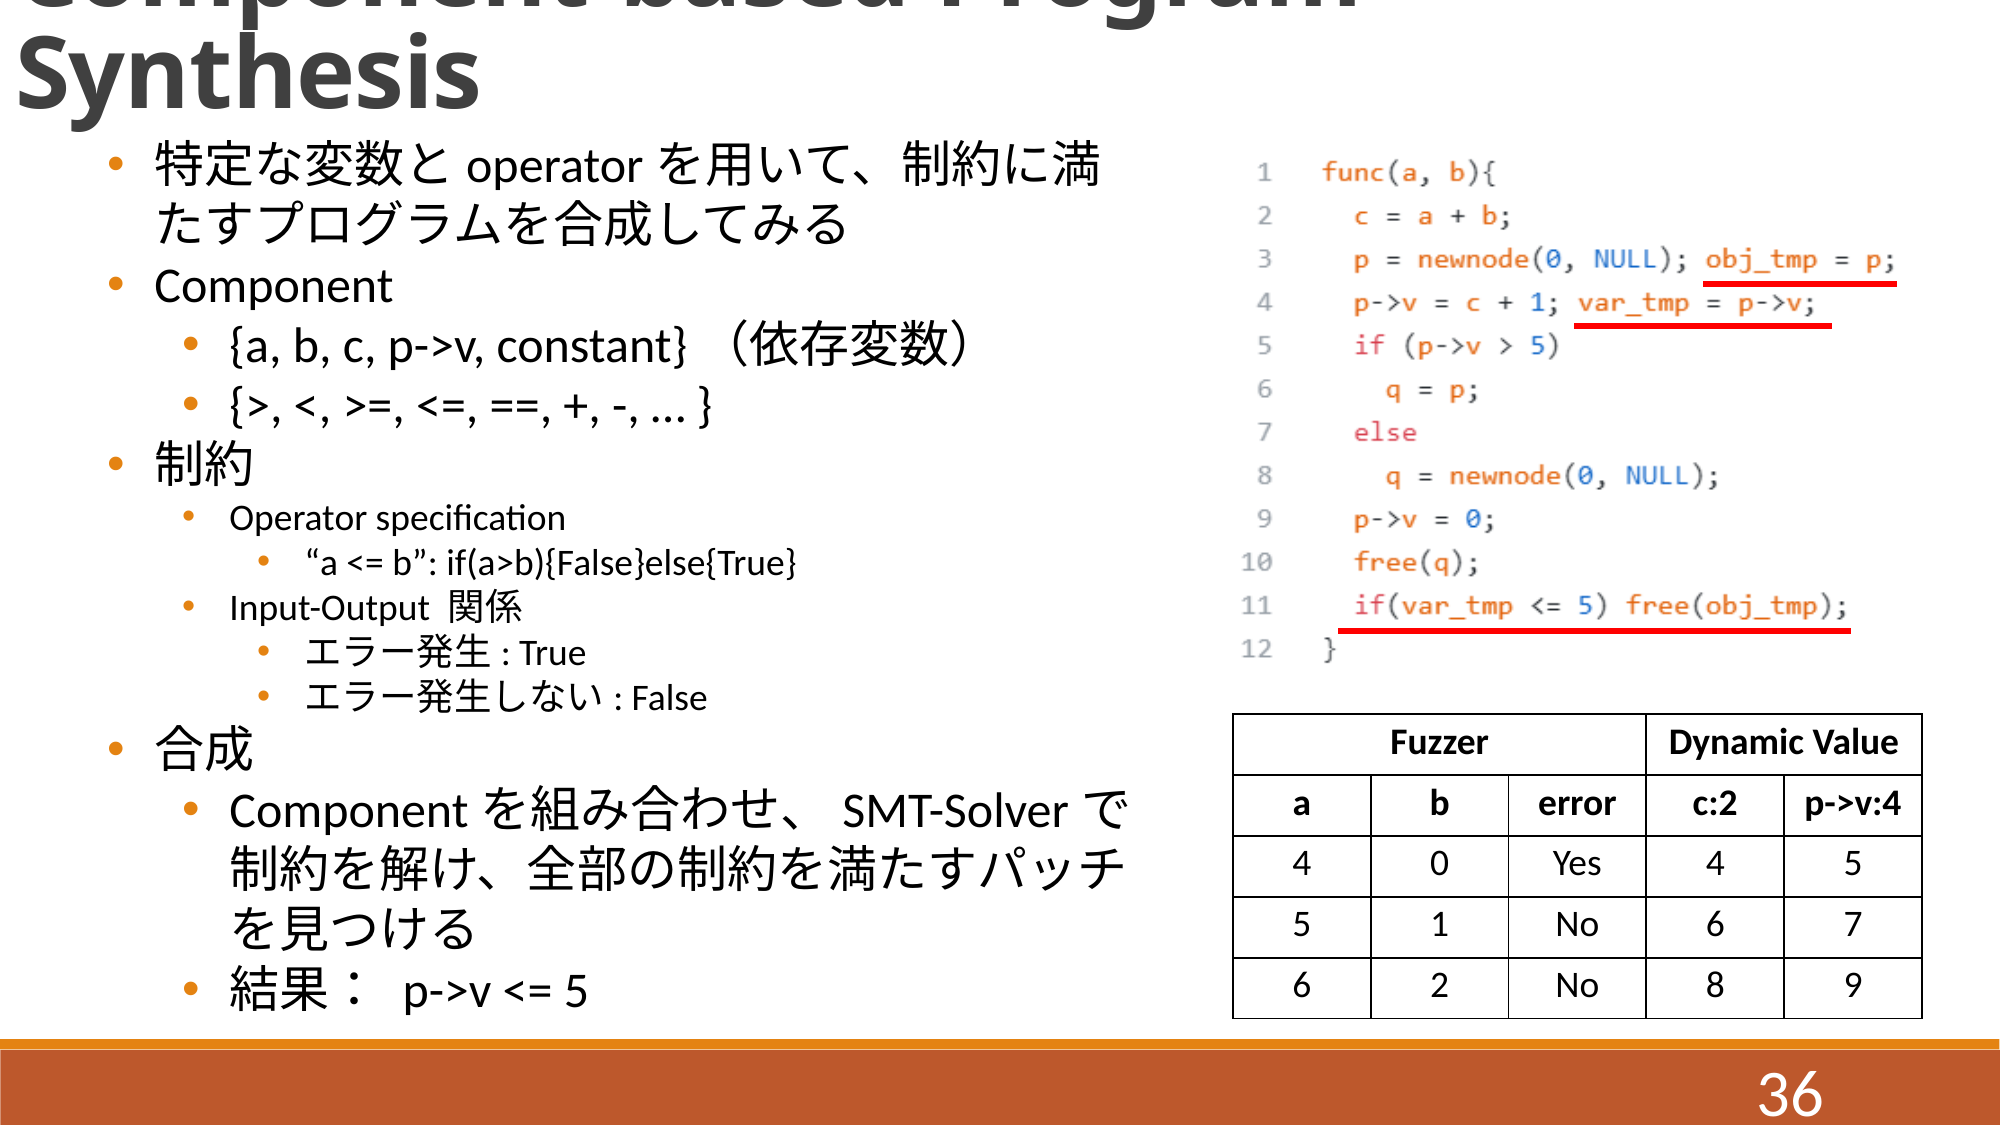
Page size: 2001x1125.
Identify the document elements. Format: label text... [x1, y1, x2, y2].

table_cell p->v:4 [1785, 776, 1921, 835]
table_header Dynamic Value [1647, 715, 1921, 774]
text_box Component-based Program Synthesis [0, 0, 1650, 137]
table_cell No [1509, 898, 1645, 957]
table_cell 5 [1785, 837, 1921, 896]
table_cell 6 [1234, 959, 1370, 1018]
table_cell 2 [1372, 959, 1508, 1018]
table_cell No [1509, 959, 1645, 1018]
table_header Fuzzer [1234, 715, 1645, 774]
table_cell 1 [1372, 898, 1508, 957]
picture [1232, 147, 1923, 674]
table_cell a [1234, 776, 1370, 835]
text_box 特定な変数とoperatorを用いて、制約に満たすプログラムを合成してみる Component {a, b, c, p->v, constant}（依存変数） {>, <, >=, <=, ==, +, -, … } 制約 Operator specification “a <= b”: if(a>b){False}else{True} Input-Output 関係 エラー発生: True エラー発生しない: False 合成 Componentを組み合わせ、SMT-Solverで制約を解け、全部の制約を満たすパッチを見つける 結果： p->v <= 5 [64, 125, 1162, 1026]
table_cell error [1509, 776, 1645, 835]
table_cell 5 [1234, 898, 1370, 957]
table_cell 6 [1647, 898, 1783, 957]
table_cell 0 [1372, 837, 1508, 896]
table_cell 8 [1647, 959, 1783, 1018]
table_cell 7 [1785, 898, 1921, 957]
table_cell b [1372, 776, 1508, 835]
table_cell 4 [1647, 837, 1783, 896]
table_cell c:2 [1647, 776, 1783, 835]
table_cell 9 [1785, 959, 1921, 1018]
table_cell Yes [1509, 837, 1645, 896]
slide_number 36 [1624, 1059, 1840, 1120]
table_cell 4 [1234, 837, 1370, 896]
